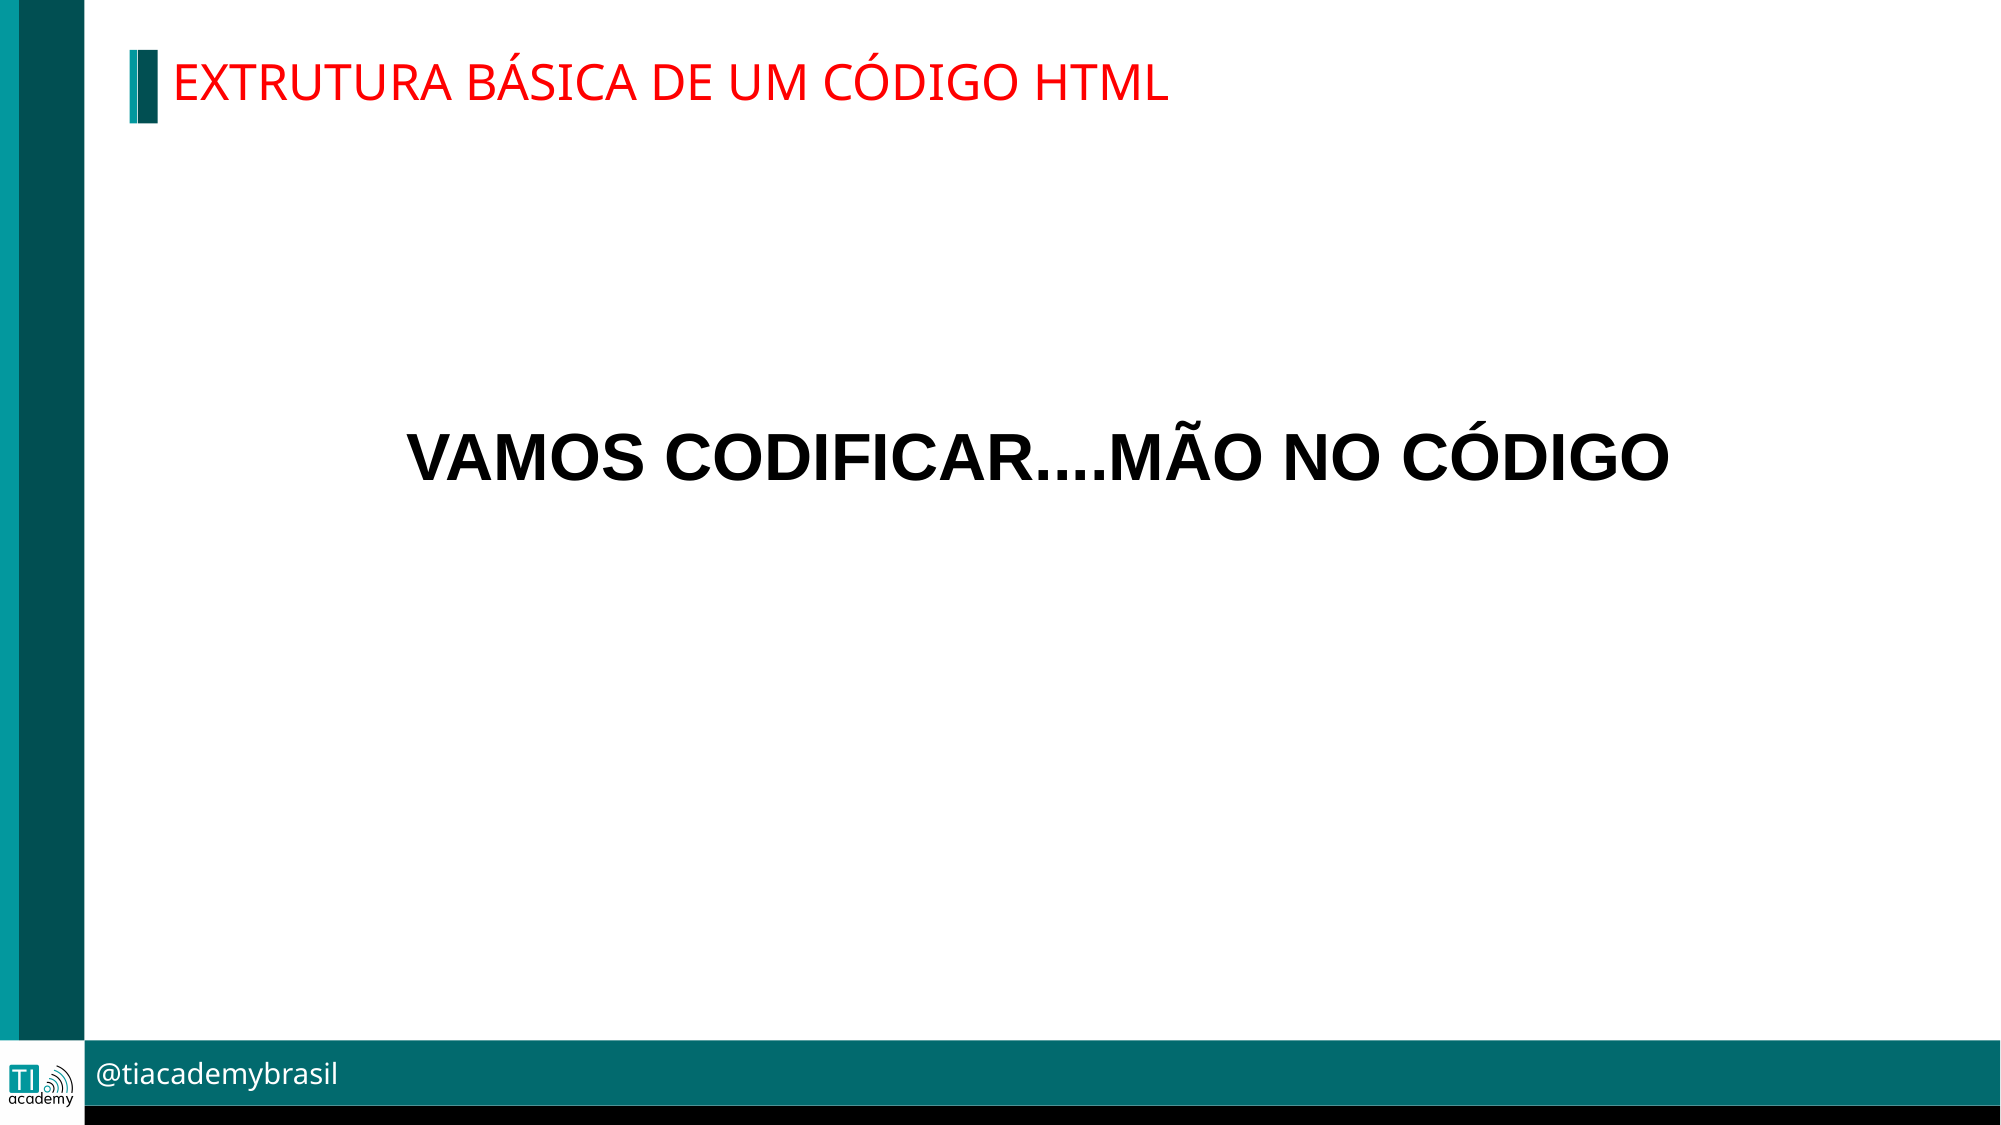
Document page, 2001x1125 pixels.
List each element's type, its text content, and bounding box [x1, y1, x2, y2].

list EXTRUTURA BÁSICA DE UM CÓDIGO HTML [157, 50, 1935, 124]
picture [0, 1041, 84, 1125]
text_box VAMOS CODIFICAR....MÃO NO CÓDIGO [194, 406, 1886, 502]
